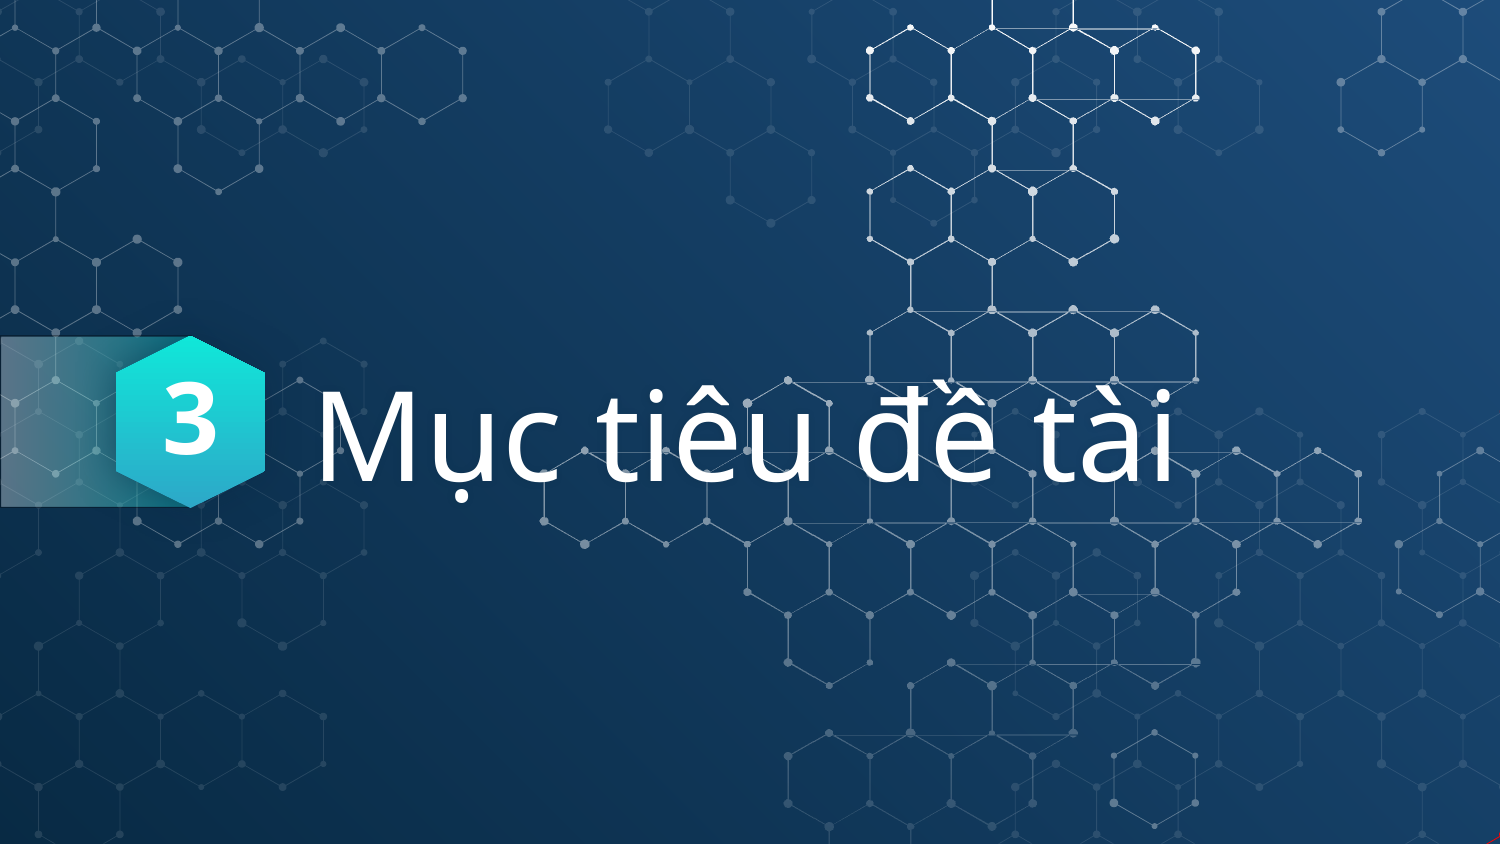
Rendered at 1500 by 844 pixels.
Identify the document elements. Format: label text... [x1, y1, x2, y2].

text_box 3 [116, 335, 266, 509]
title Mục tiêu đề tài [311, 335, 1401, 509]
